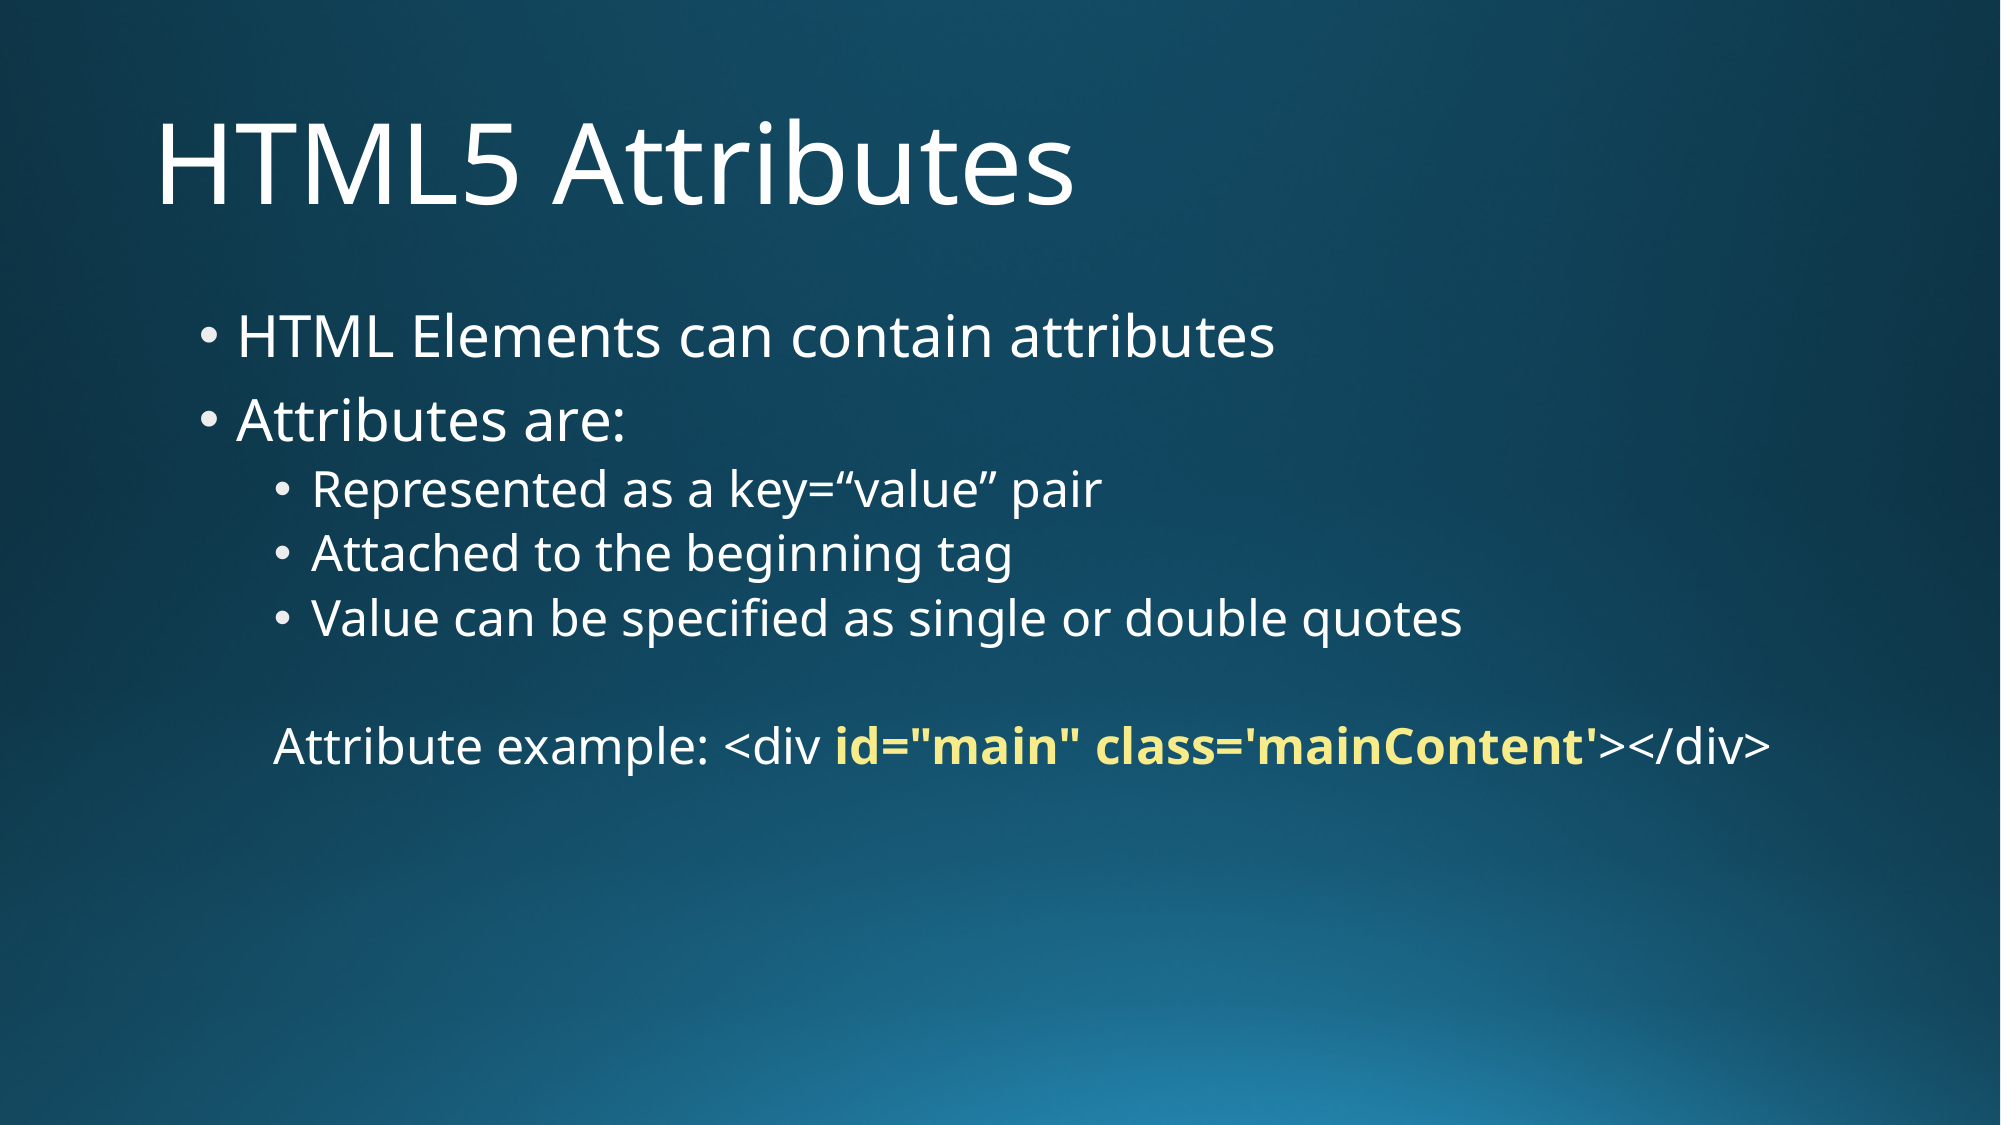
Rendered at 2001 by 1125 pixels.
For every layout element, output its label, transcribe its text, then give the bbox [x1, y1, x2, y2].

title HTML5 Attributes [137, 59, 1863, 278]
list HTML Elements can contain attributes Attributes are: Represented as a key=“value” pair Attached to the beginning tag Value can be specified as single or double quotes Attribute example: <div id="main" class='mainContent'></div> [183, 299, 1863, 1014]
picture [0, 0, 2001, 1125]
